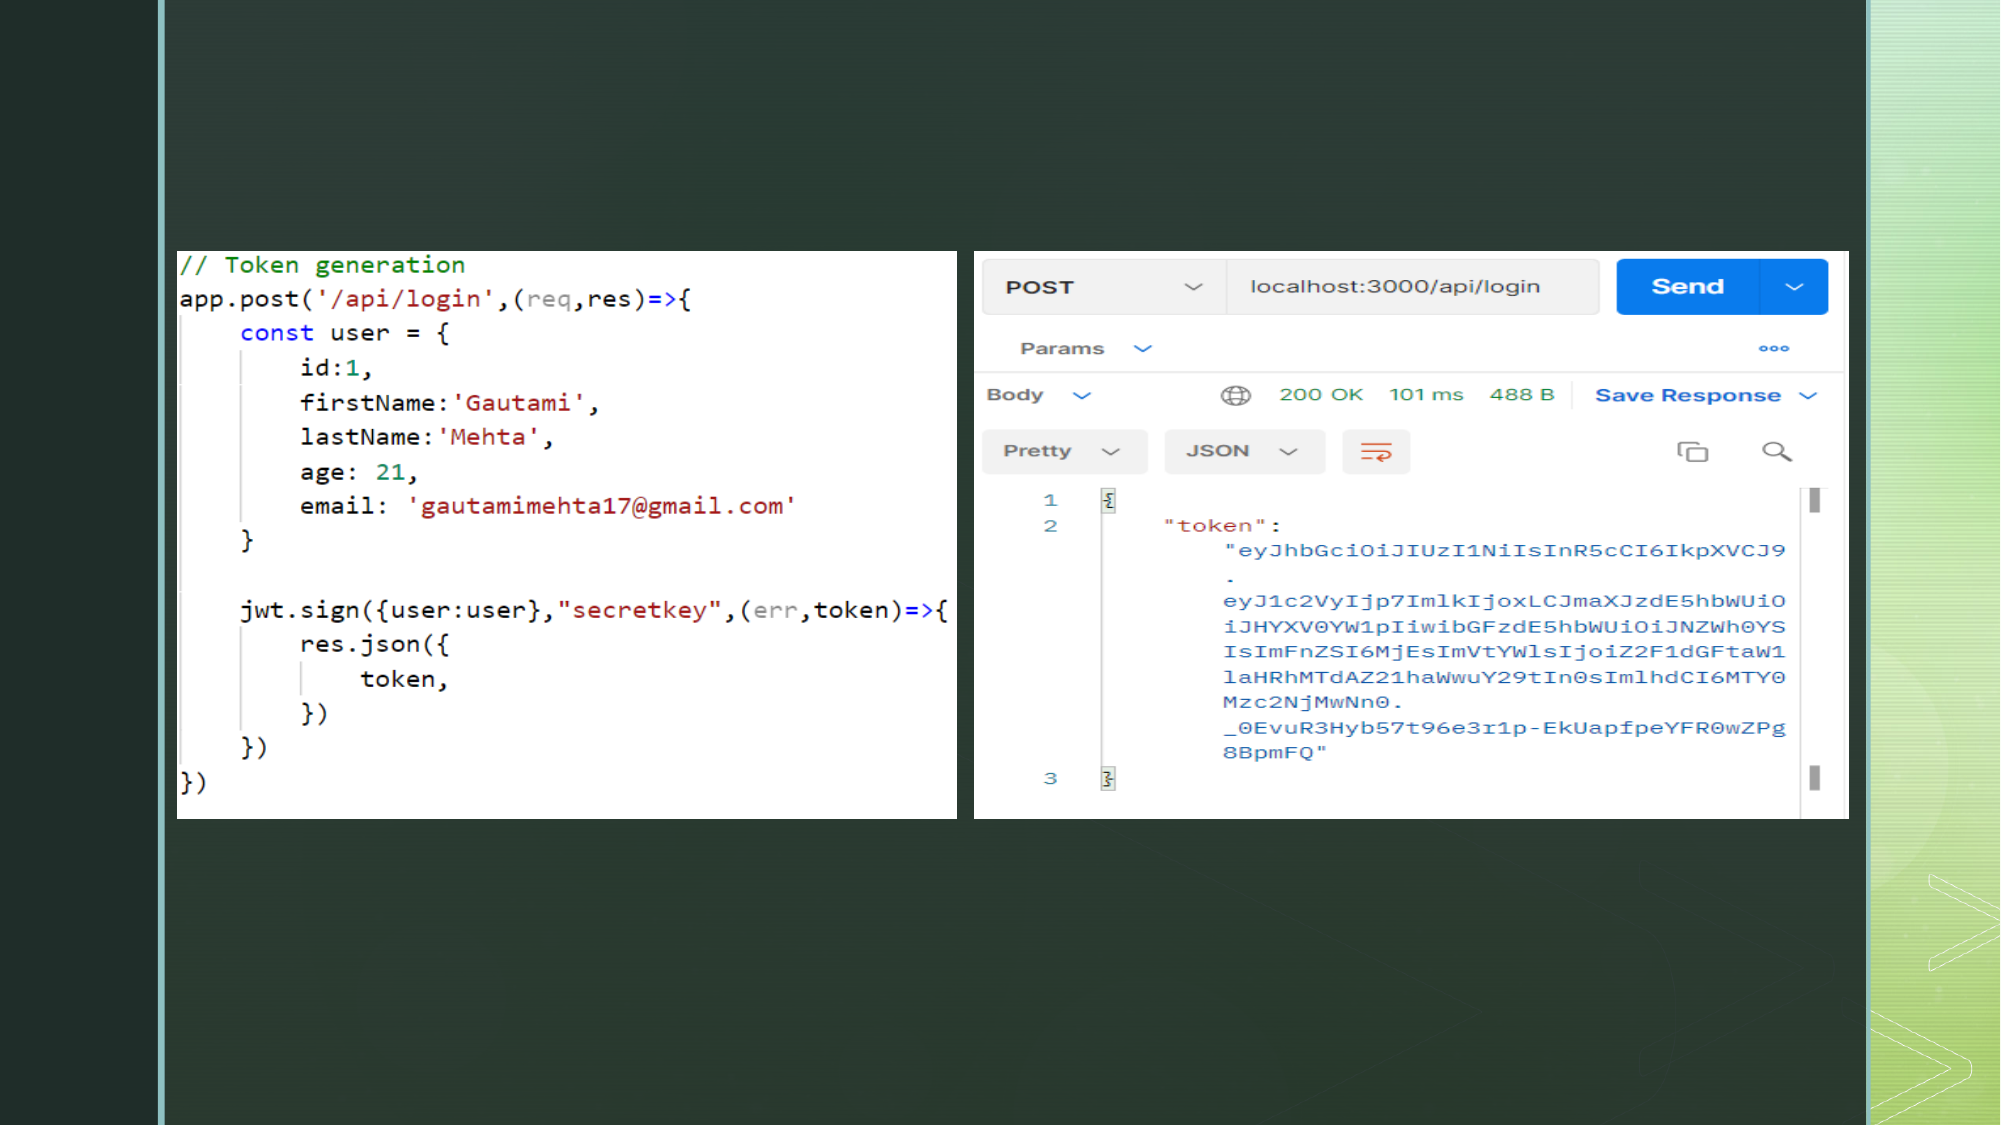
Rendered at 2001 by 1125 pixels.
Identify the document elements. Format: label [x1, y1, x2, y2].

picture [1871, 0, 2001, 1125]
picture [177, 251, 958, 820]
picture [973, 251, 1849, 820]
